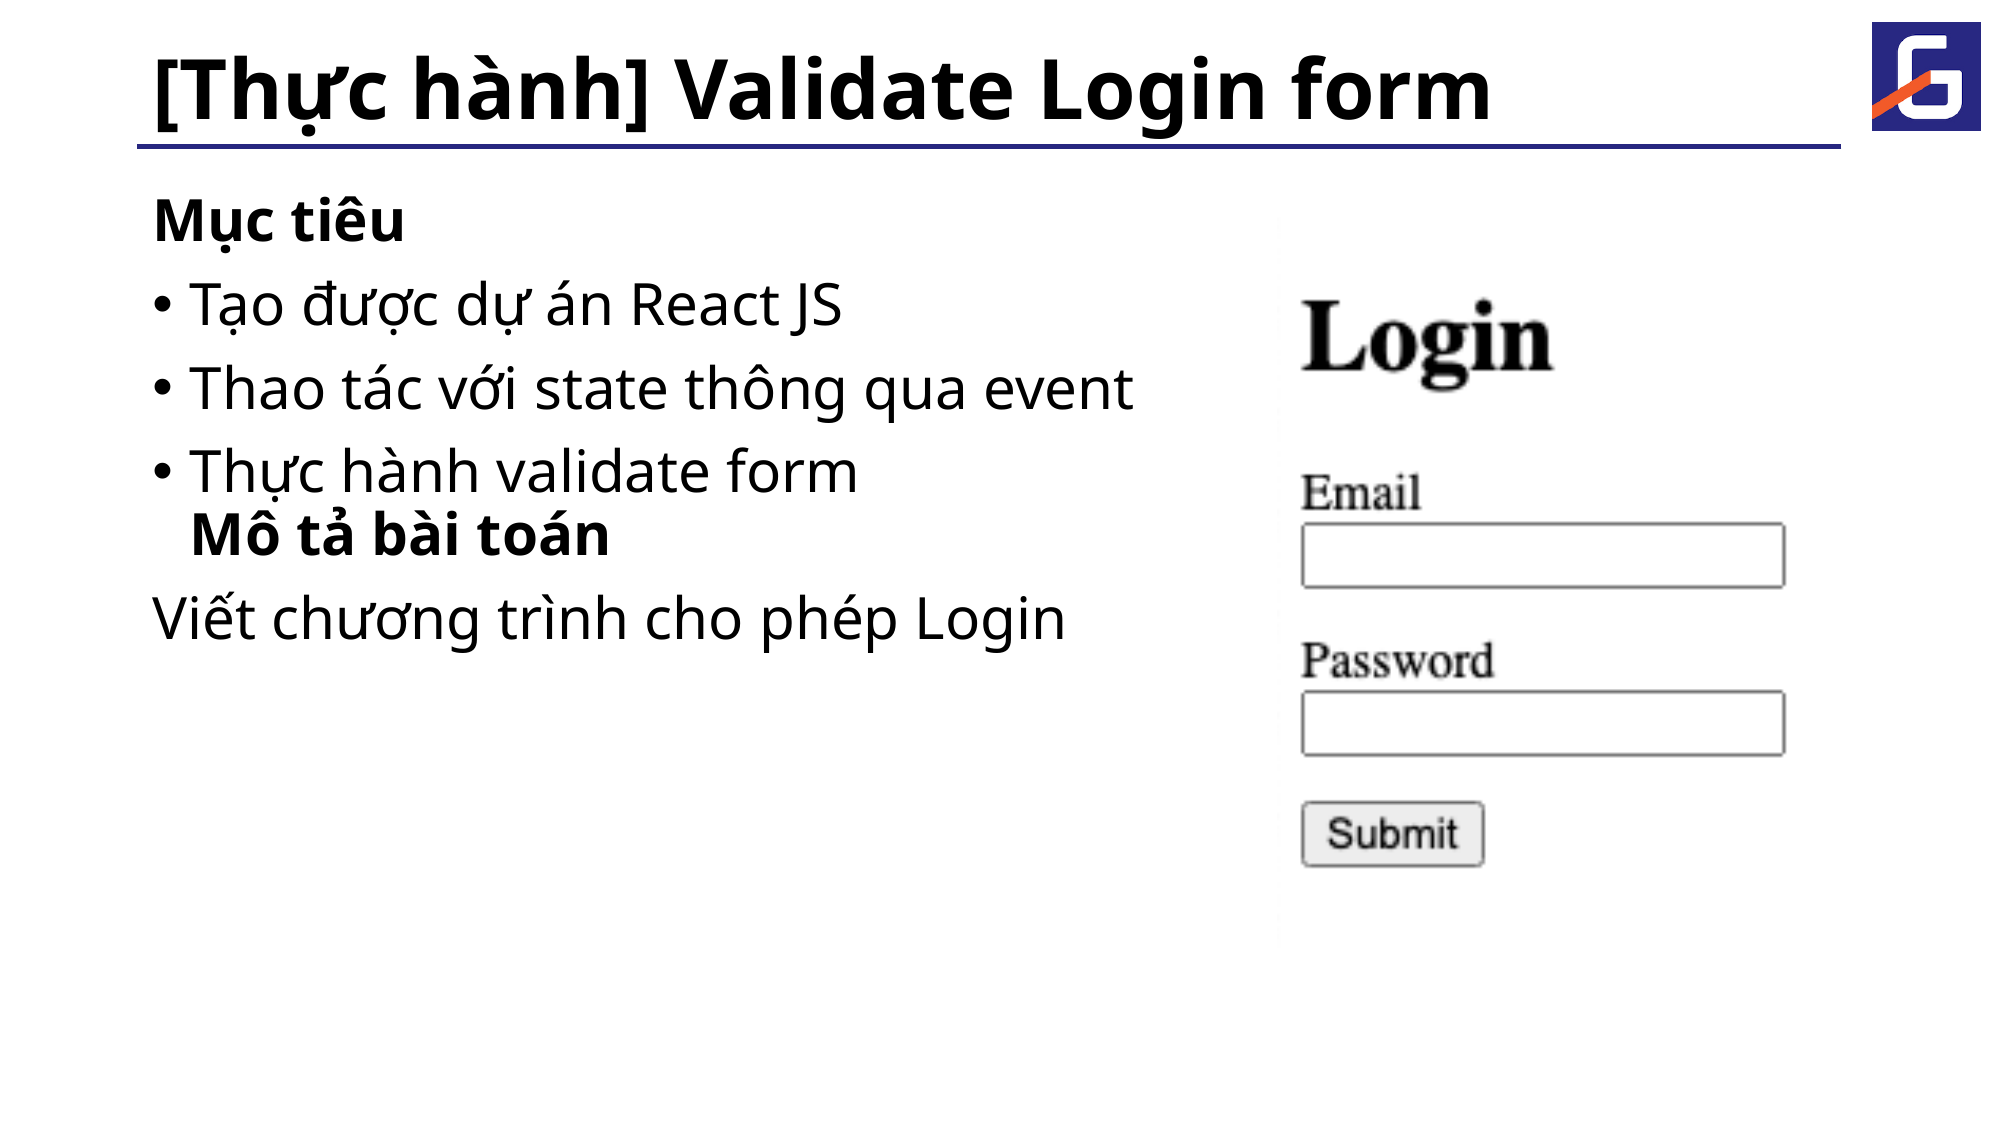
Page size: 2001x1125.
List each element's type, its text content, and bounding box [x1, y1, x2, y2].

picture [1276, 213, 1831, 954]
picture [1872, 22, 1981, 131]
title [Thực hành] Validate Login form [137, 26, 1863, 160]
list Mục tiêu Tạo được dự án React JS Thao tác với state thông qua event Thực hành validate form Mô tả bài toán Viết chương trình cho phép Login [137, 183, 1863, 1081]
